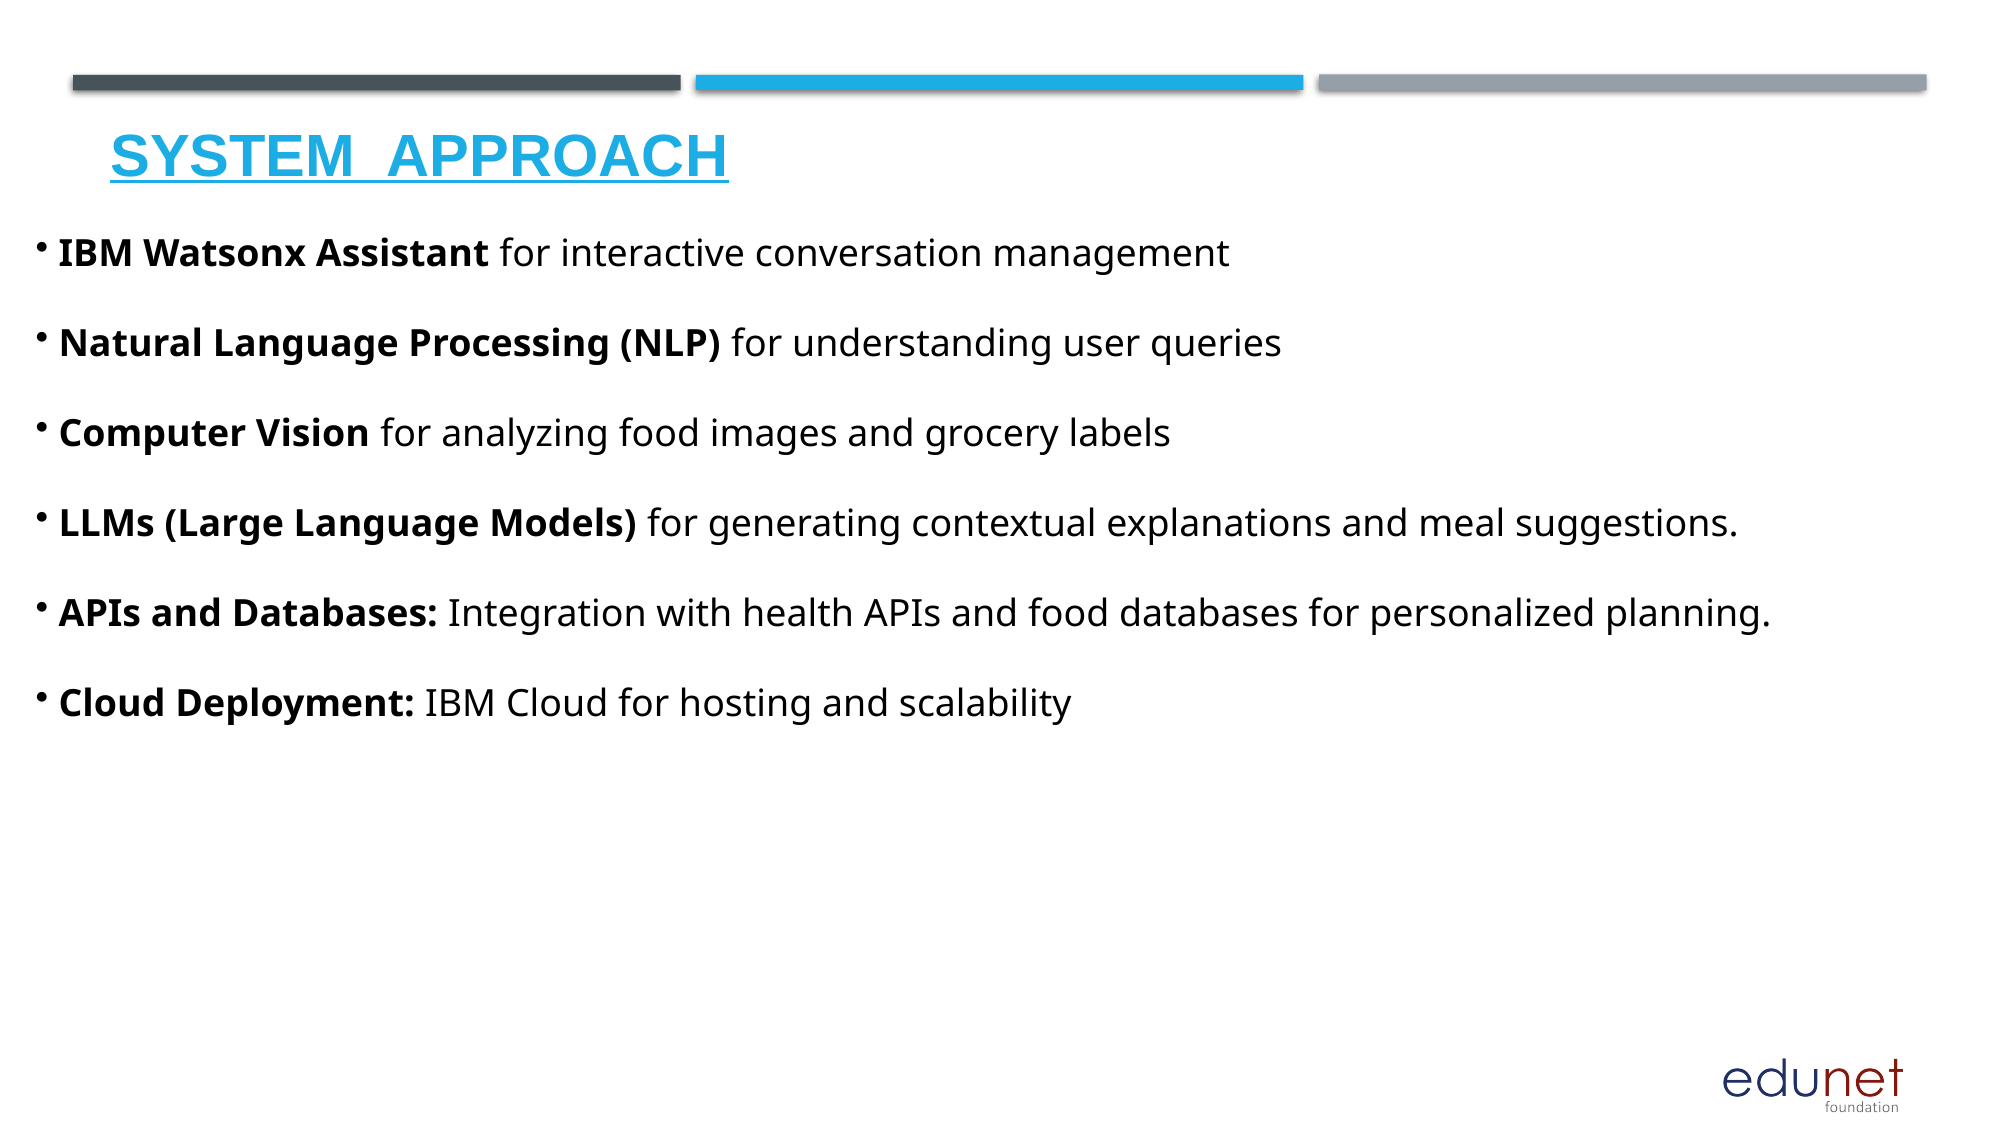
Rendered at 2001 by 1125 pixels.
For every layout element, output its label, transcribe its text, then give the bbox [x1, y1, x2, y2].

text_box IBM Watsonx Assistant for interactive conversation management Natural Language Processing (NLP) for understanding user queries Computer Vision for analyzing food images and grocery labels LLMs (Large Language Models) for generating contextual explanations and meal suggestions. APIs and Databases: Integration with health APIs and food databases for personalized planning. Cloud Deployment: IBM Cloud for hosting and scalability [20, 176, 1788, 732]
picture [1719, 1056, 1905, 1116]
title System Approach [95, 108, 1905, 196]
